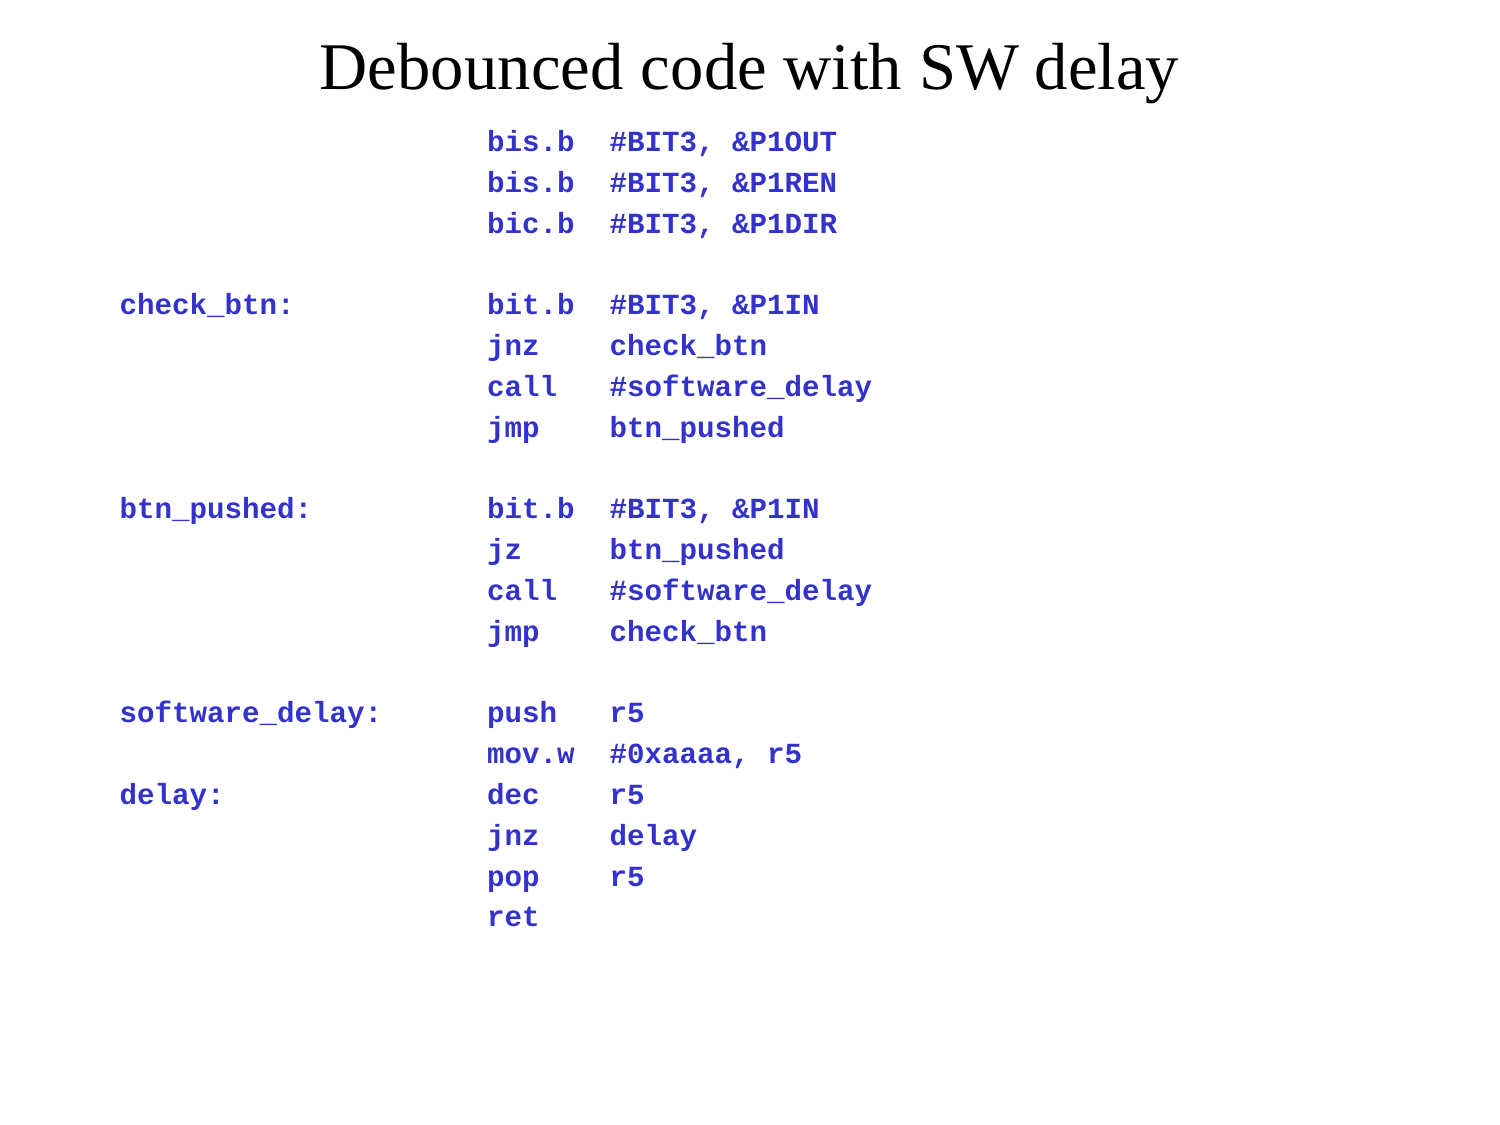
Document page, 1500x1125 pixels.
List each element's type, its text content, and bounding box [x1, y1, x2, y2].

title Debounced code with SW delay [112, 24, 1388, 101]
list bis.b #BIT3, &P1OUT bis.b #BIT3, &P1REN bic.b #BIT3, &P1DIR check_btn: bit.b #BIT3, &P1IN jnz check_btn call #software_delay jmp btn_pushed btn_pushed: bit.b #BIT3, &P1IN jz btn_pushed call #software_delay jmp check_btn software_delay: push r5 mov.w #0xaaaa, r5 delay: dec r5 jnz delay pop r5 ret [104, 114, 1380, 890]
